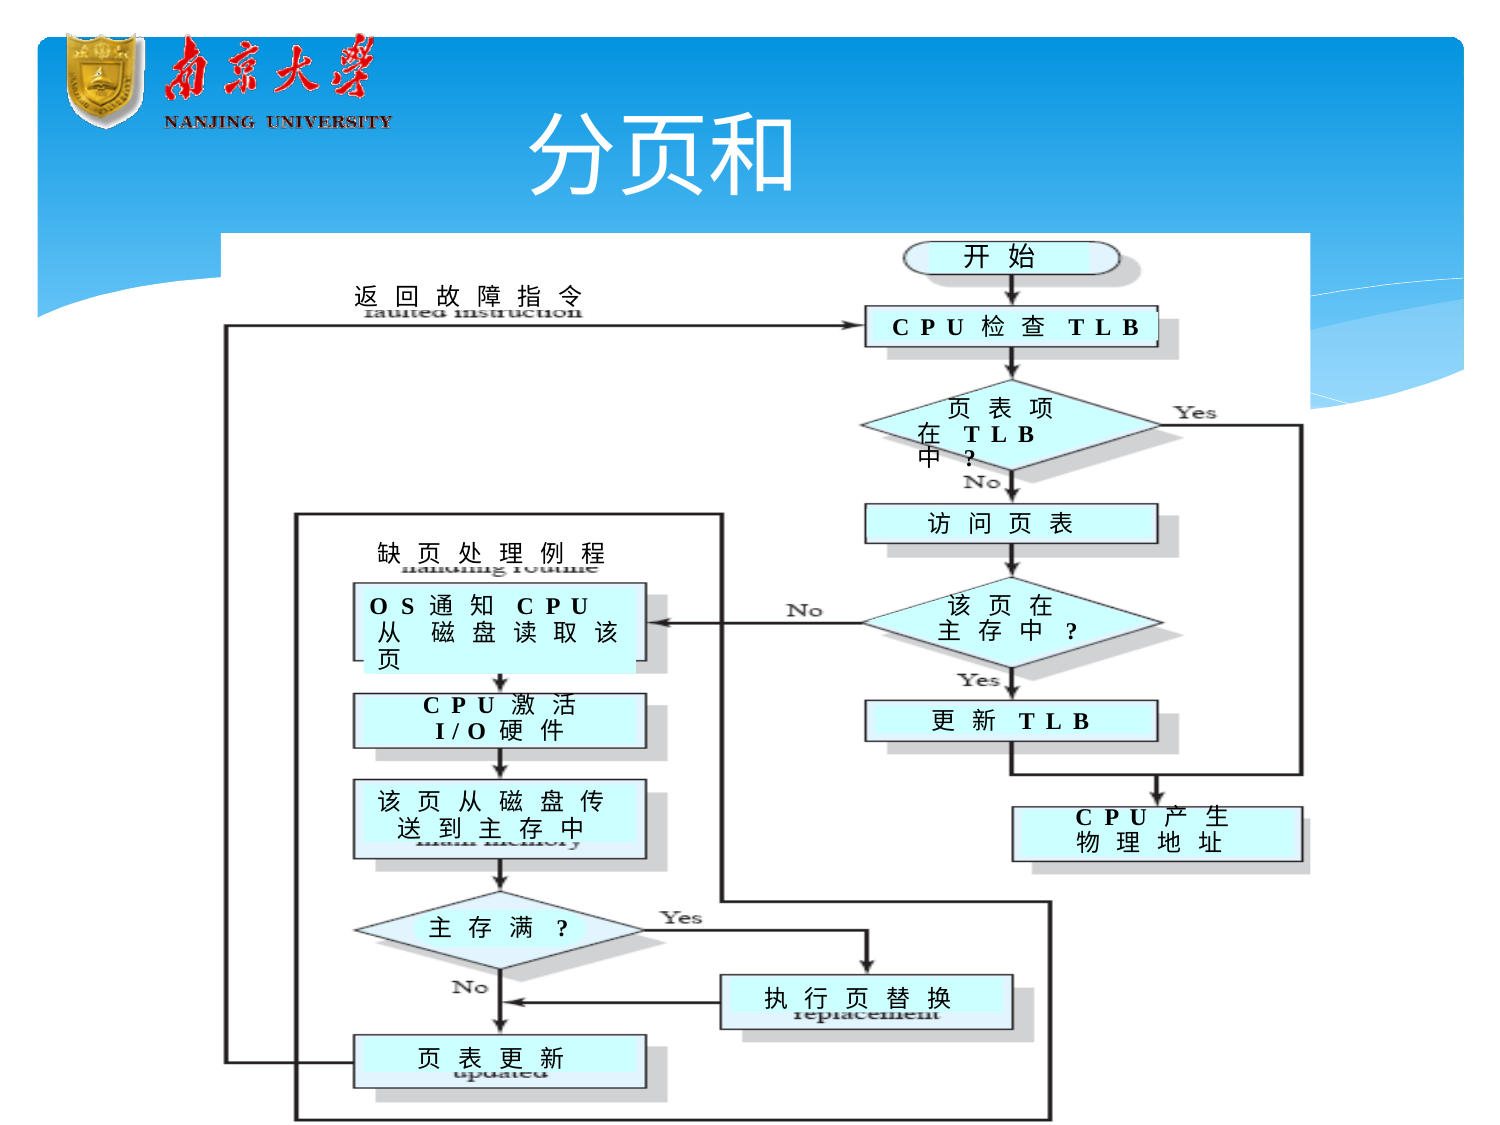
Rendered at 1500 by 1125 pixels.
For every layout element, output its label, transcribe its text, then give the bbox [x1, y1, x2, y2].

text_box 返回故障指令 [334, 275, 620, 311]
text_box [1311, 394, 1344, 407]
text_box 更新TLB [874, 705, 1152, 734]
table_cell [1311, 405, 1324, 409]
text_box 页表项 在TLB中? [915, 391, 1103, 472]
text_box 执行页替换 [730, 977, 1003, 1013]
text_box [868, 409, 915, 438]
text_box [1311, 299, 1464, 403]
text_box [41, 31, 421, 131]
text_box CPU检查TLB [872, 311, 1159, 341]
text_box 缺页处理例程 [357, 531, 643, 567]
text_box 该页从磁盘传 送到主存中 [363, 784, 636, 842]
text_box 开始 [929, 242, 1090, 273]
text_box [945, 644, 1073, 664]
text_box OS通知CPU从 磁盘读取该页 [363, 587, 636, 674]
title 分页和TLB [523, 94, 977, 233]
text_box 主存满? [426, 910, 574, 942]
text_box CPU激活 I/O硬件 [363, 697, 636, 745]
text_box [868, 600, 935, 641]
text_box 访问页表 [866, 508, 1152, 538]
text_box [220, 233, 1311, 1123]
text_box 页表更新 [363, 1037, 636, 1073]
text_box [977, 381, 1041, 391]
text_box [976, 578, 1042, 588]
text_box [413, 913, 587, 947]
text_box [1083, 600, 1151, 641]
text_box CPU产生 物理地址 [1021, 809, 1295, 857]
text_box 该页在 主存中? [935, 588, 1083, 644]
text_box [1103, 409, 1151, 439]
picture [37, 86, 1464, 329]
